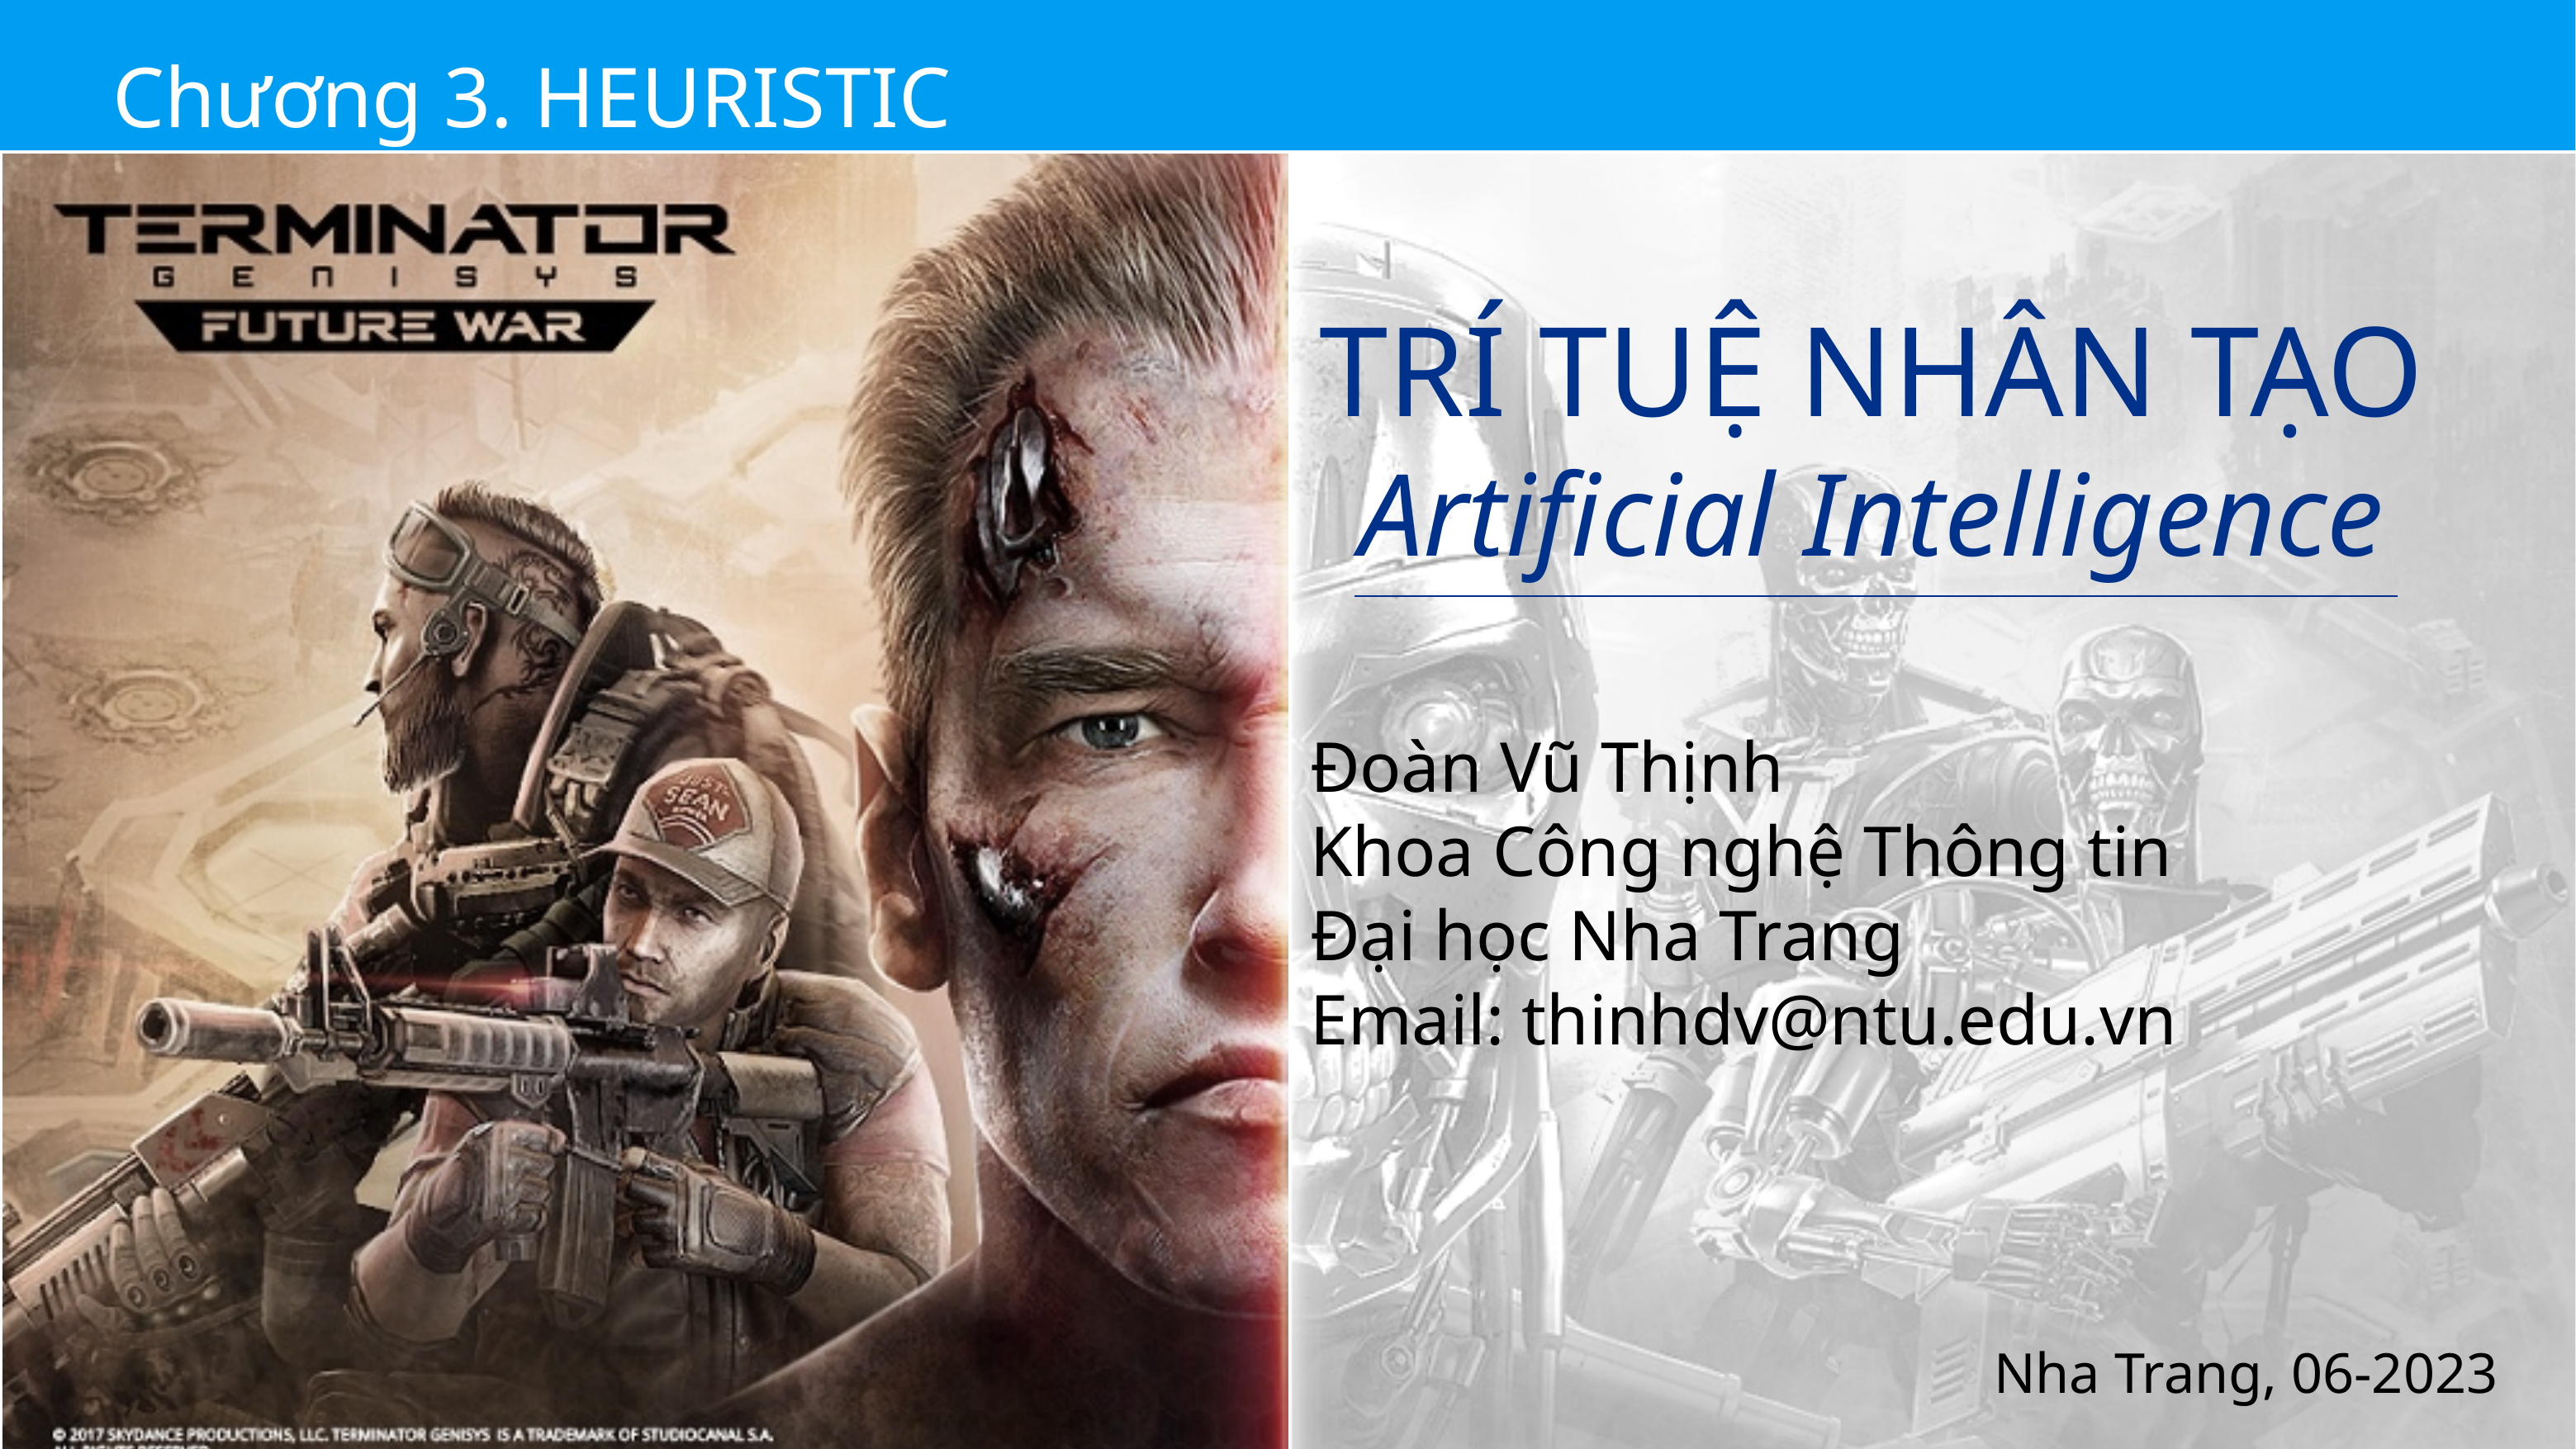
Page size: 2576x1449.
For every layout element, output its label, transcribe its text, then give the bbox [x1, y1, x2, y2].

text_box [0, 0, 2576, 151]
picture [2, 154, 2576, 1449]
text_box Chương 3. HEURISTIC [111, 43, 2434, 144]
